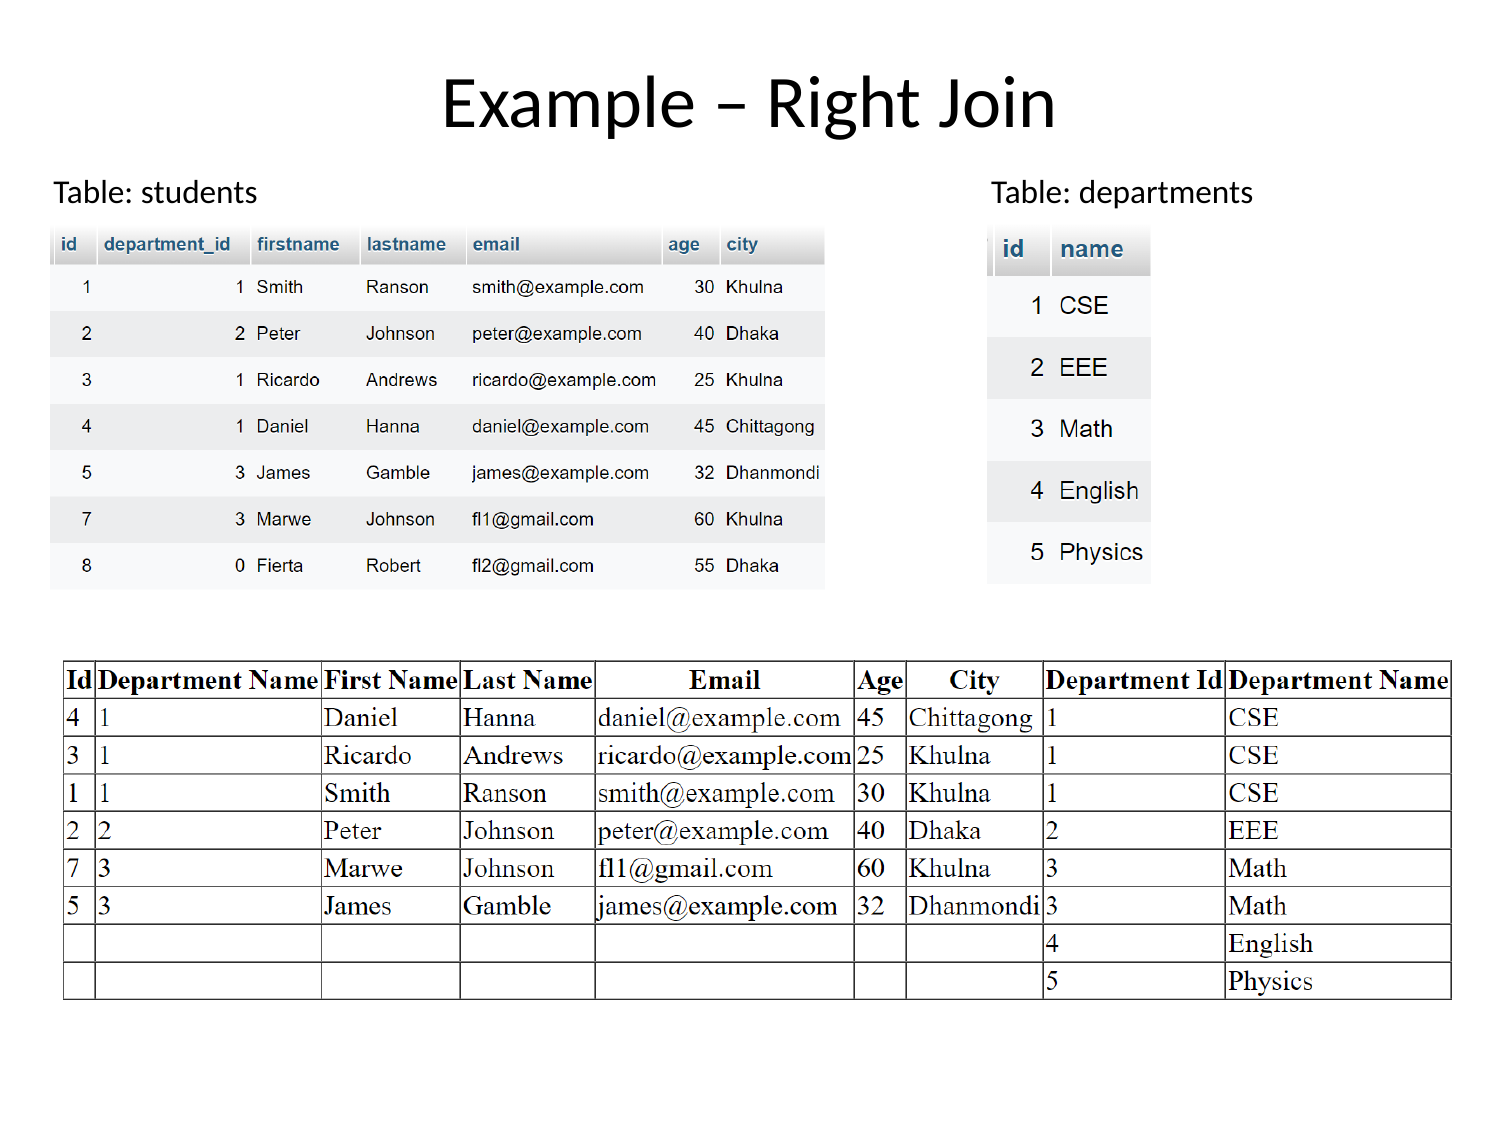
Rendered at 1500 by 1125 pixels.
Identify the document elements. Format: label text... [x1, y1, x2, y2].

picture [49, 649, 1461, 1013]
picture [49, 224, 826, 594]
text_box Table: departments [976, 162, 1269, 218]
title Example – Right Join [75, 45, 1425, 150]
picture [987, 224, 1151, 588]
text_box Table: students [38, 162, 273, 218]
